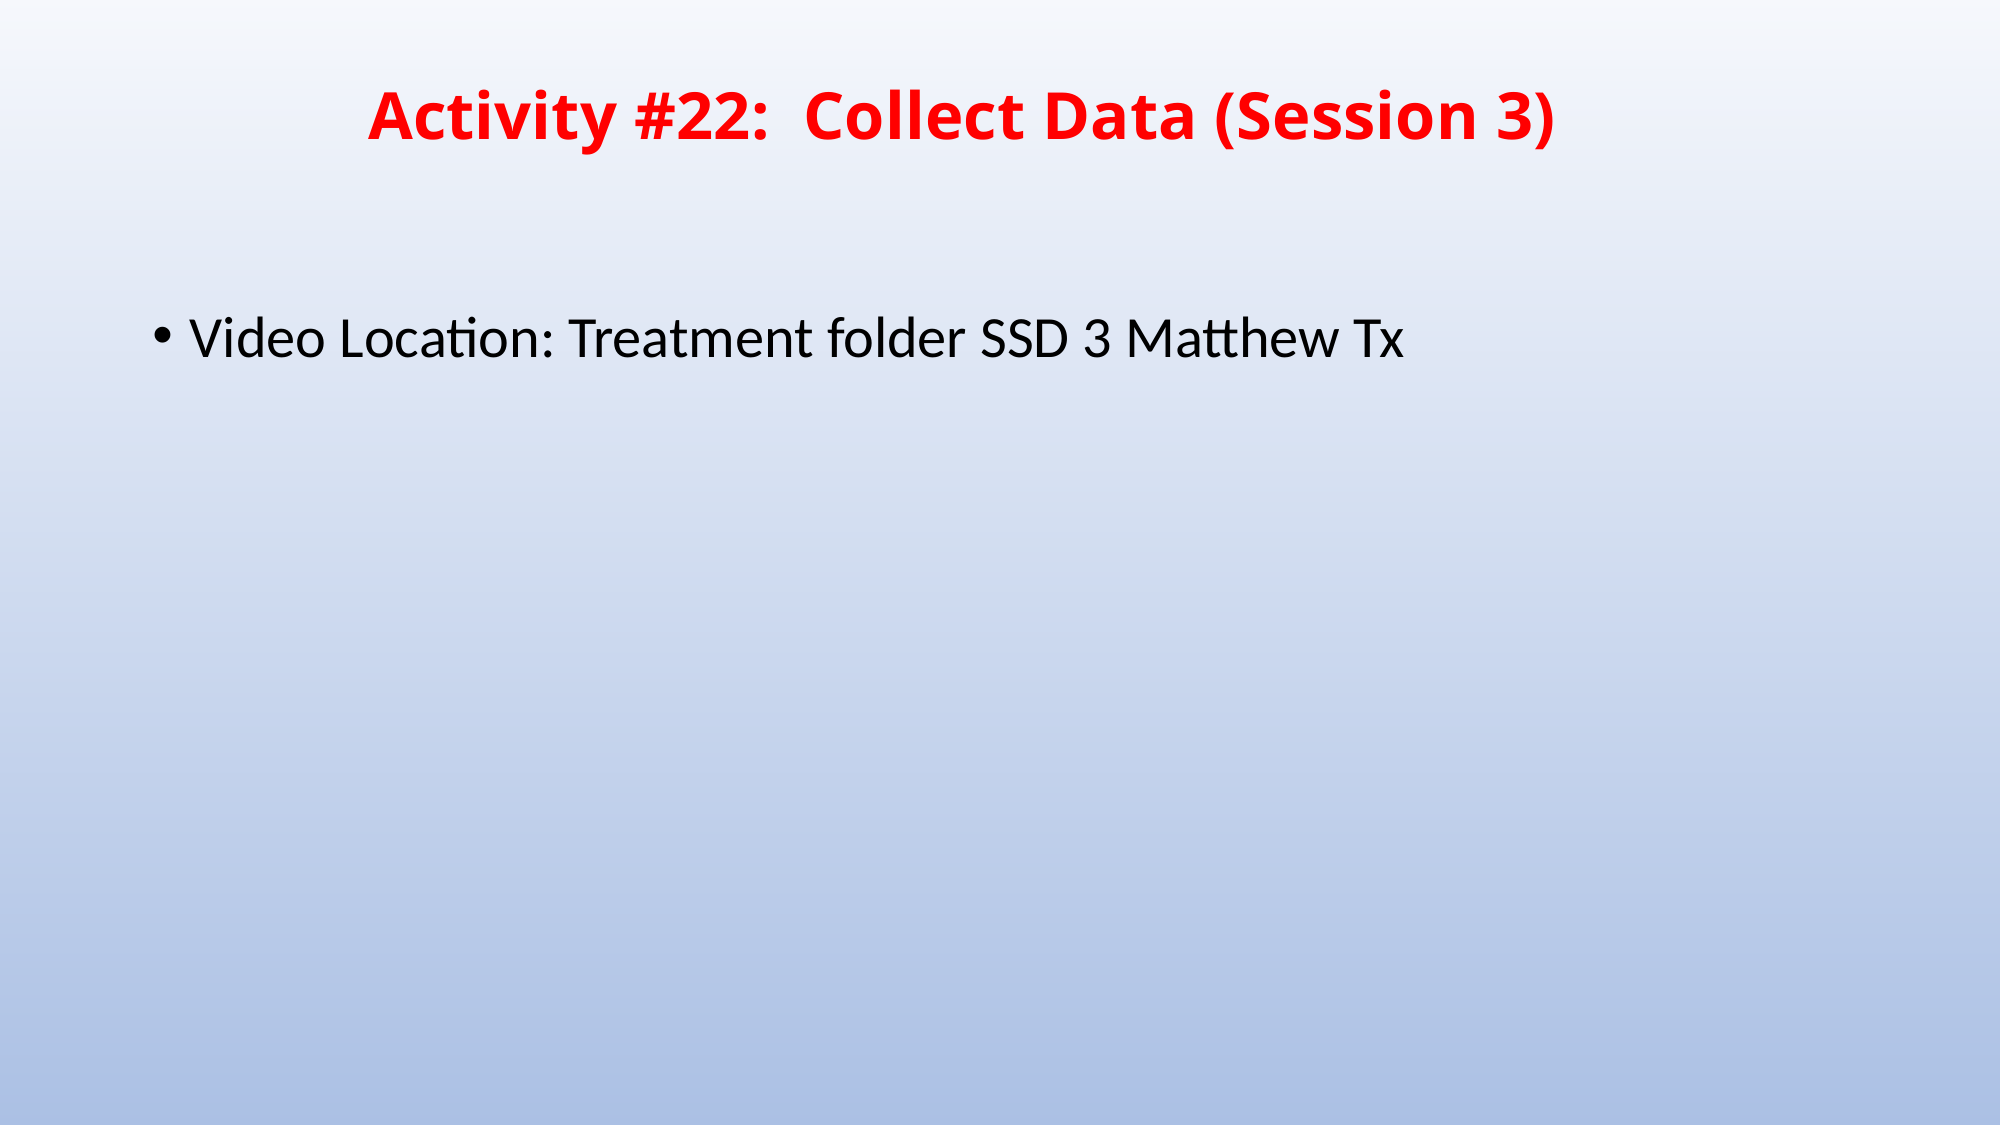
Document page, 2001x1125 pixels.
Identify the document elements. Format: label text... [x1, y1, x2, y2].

list Video Location: Treatment folder SSD 3 Matthew Tx [137, 299, 1863, 1014]
title Activity #22: Collect Data (Session 3) [353, 59, 1647, 177]
